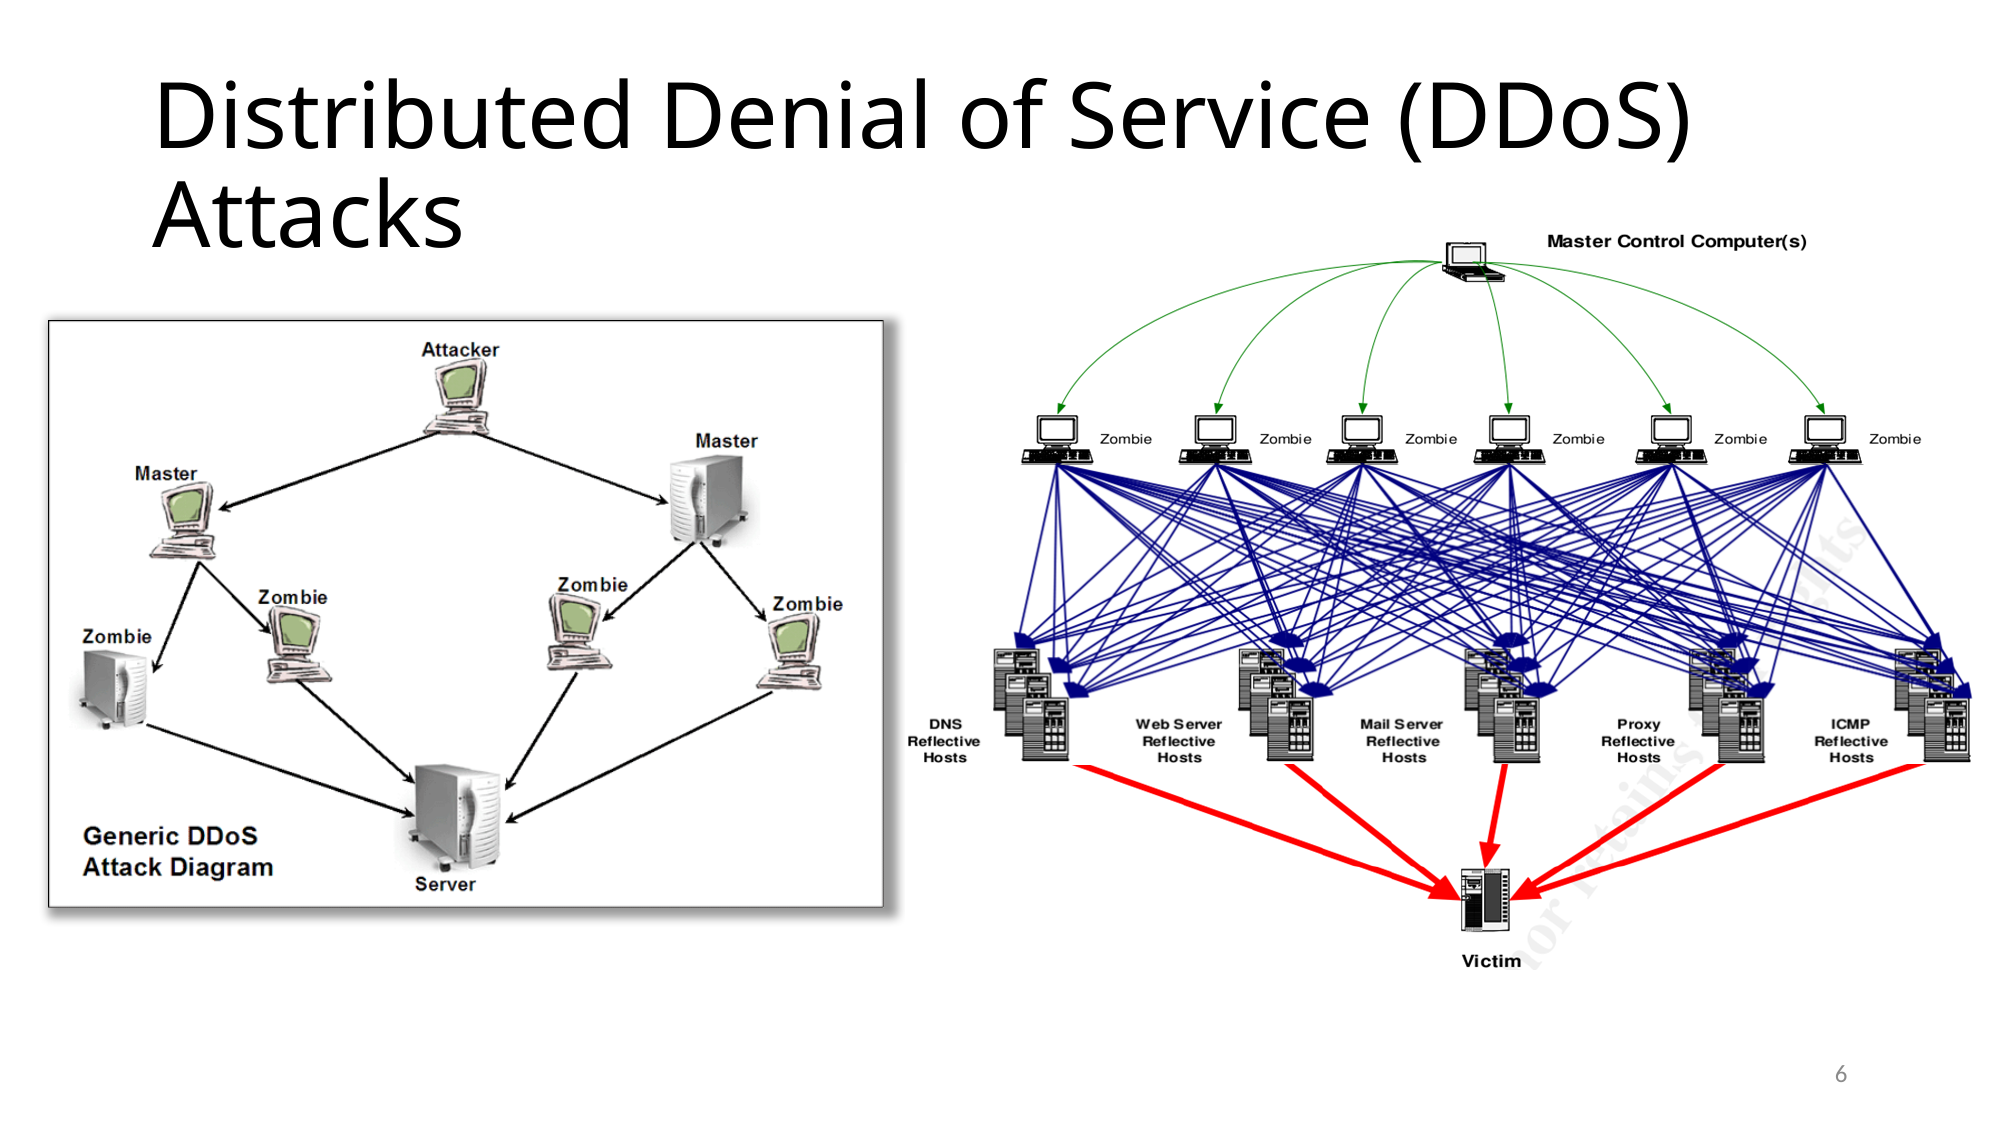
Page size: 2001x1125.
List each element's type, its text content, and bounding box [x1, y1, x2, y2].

picture [905, 231, 1978, 970]
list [48, 320, 884, 908]
title Distributed Denial of Service (DDoS) Attacks [137, 59, 1863, 278]
slide_number 6 [1412, 1042, 1863, 1103]
